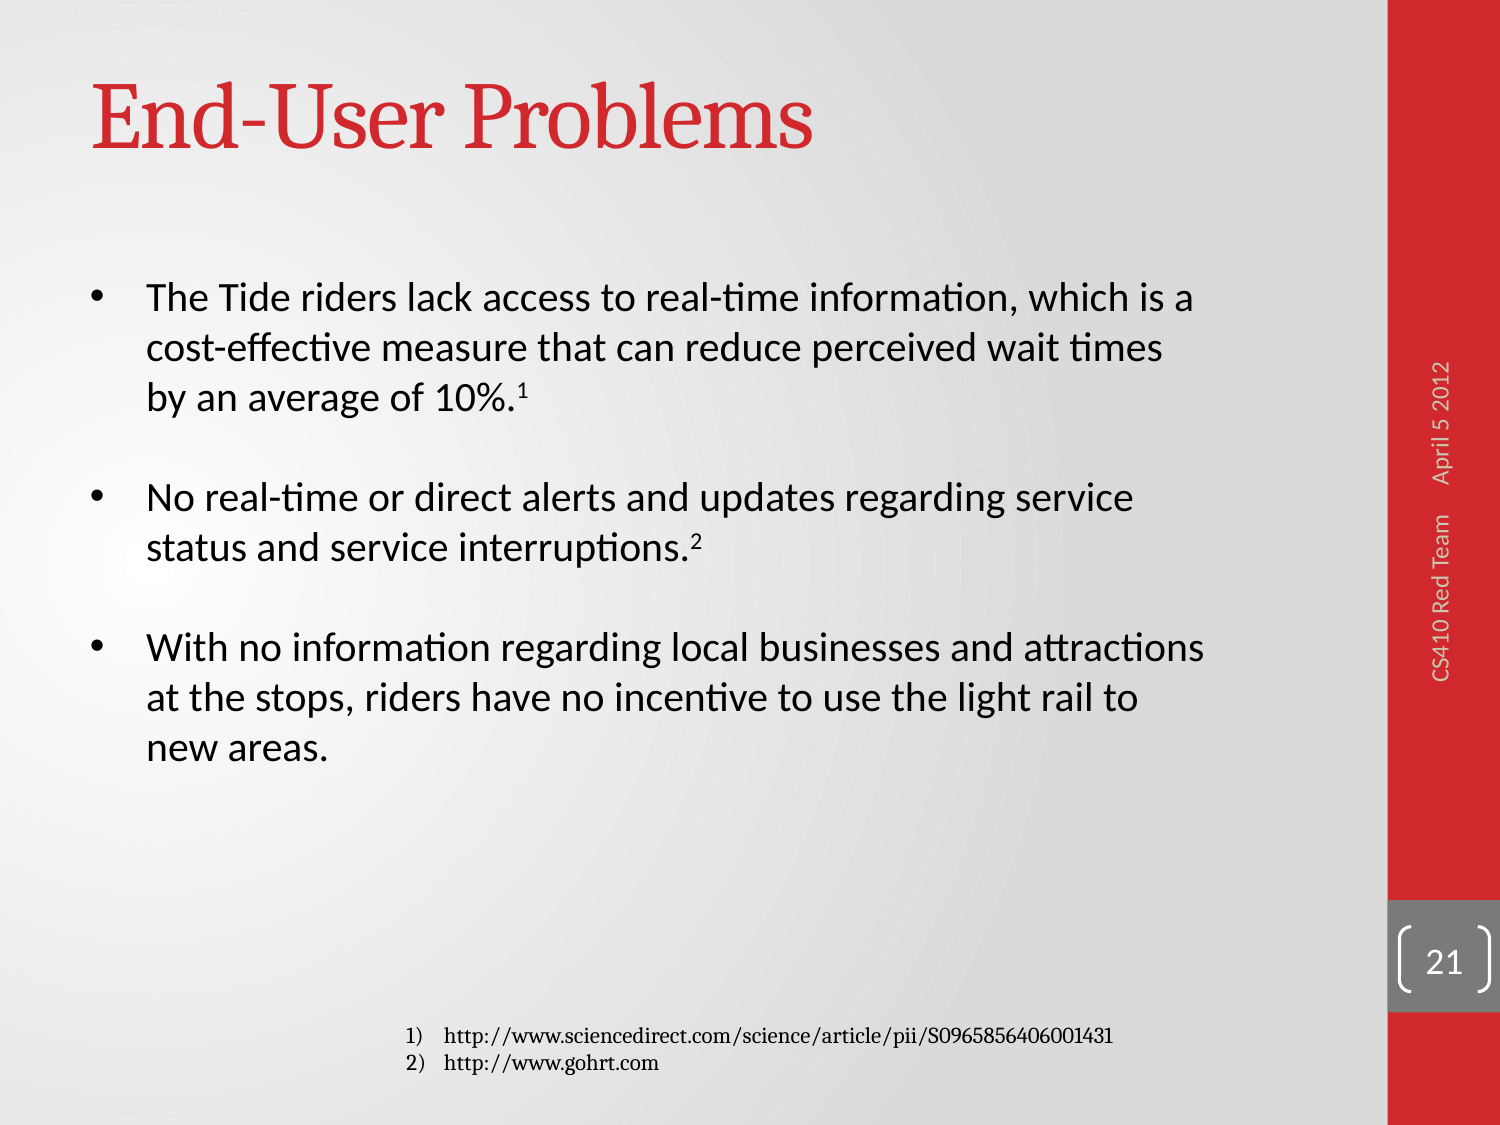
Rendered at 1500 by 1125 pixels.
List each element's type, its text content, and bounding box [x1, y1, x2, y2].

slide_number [1408, 100, 1469, 500]
text_box The Tide riders lack access to real-time information, which is a cost-effective measure that can reduce perceived wait times by an average of 10%.1 No real-time or direct alerts and updates regarding service status and service interruptions.2 With no information regarding local businesses and attractions at the stops, riders have no incentive to use the light rail to new areas. [74, 262, 1222, 778]
footer CS410 Red Team [1408, 500, 1469, 889]
title End-User Problems [75, 45, 1350, 213]
slide_number 21 [1397, 925, 1492, 994]
text_box http://www.sciencedirect.com/science/article/pii/S0965856406001431 http://www.gohrt.com [391, 1013, 1129, 1083]
